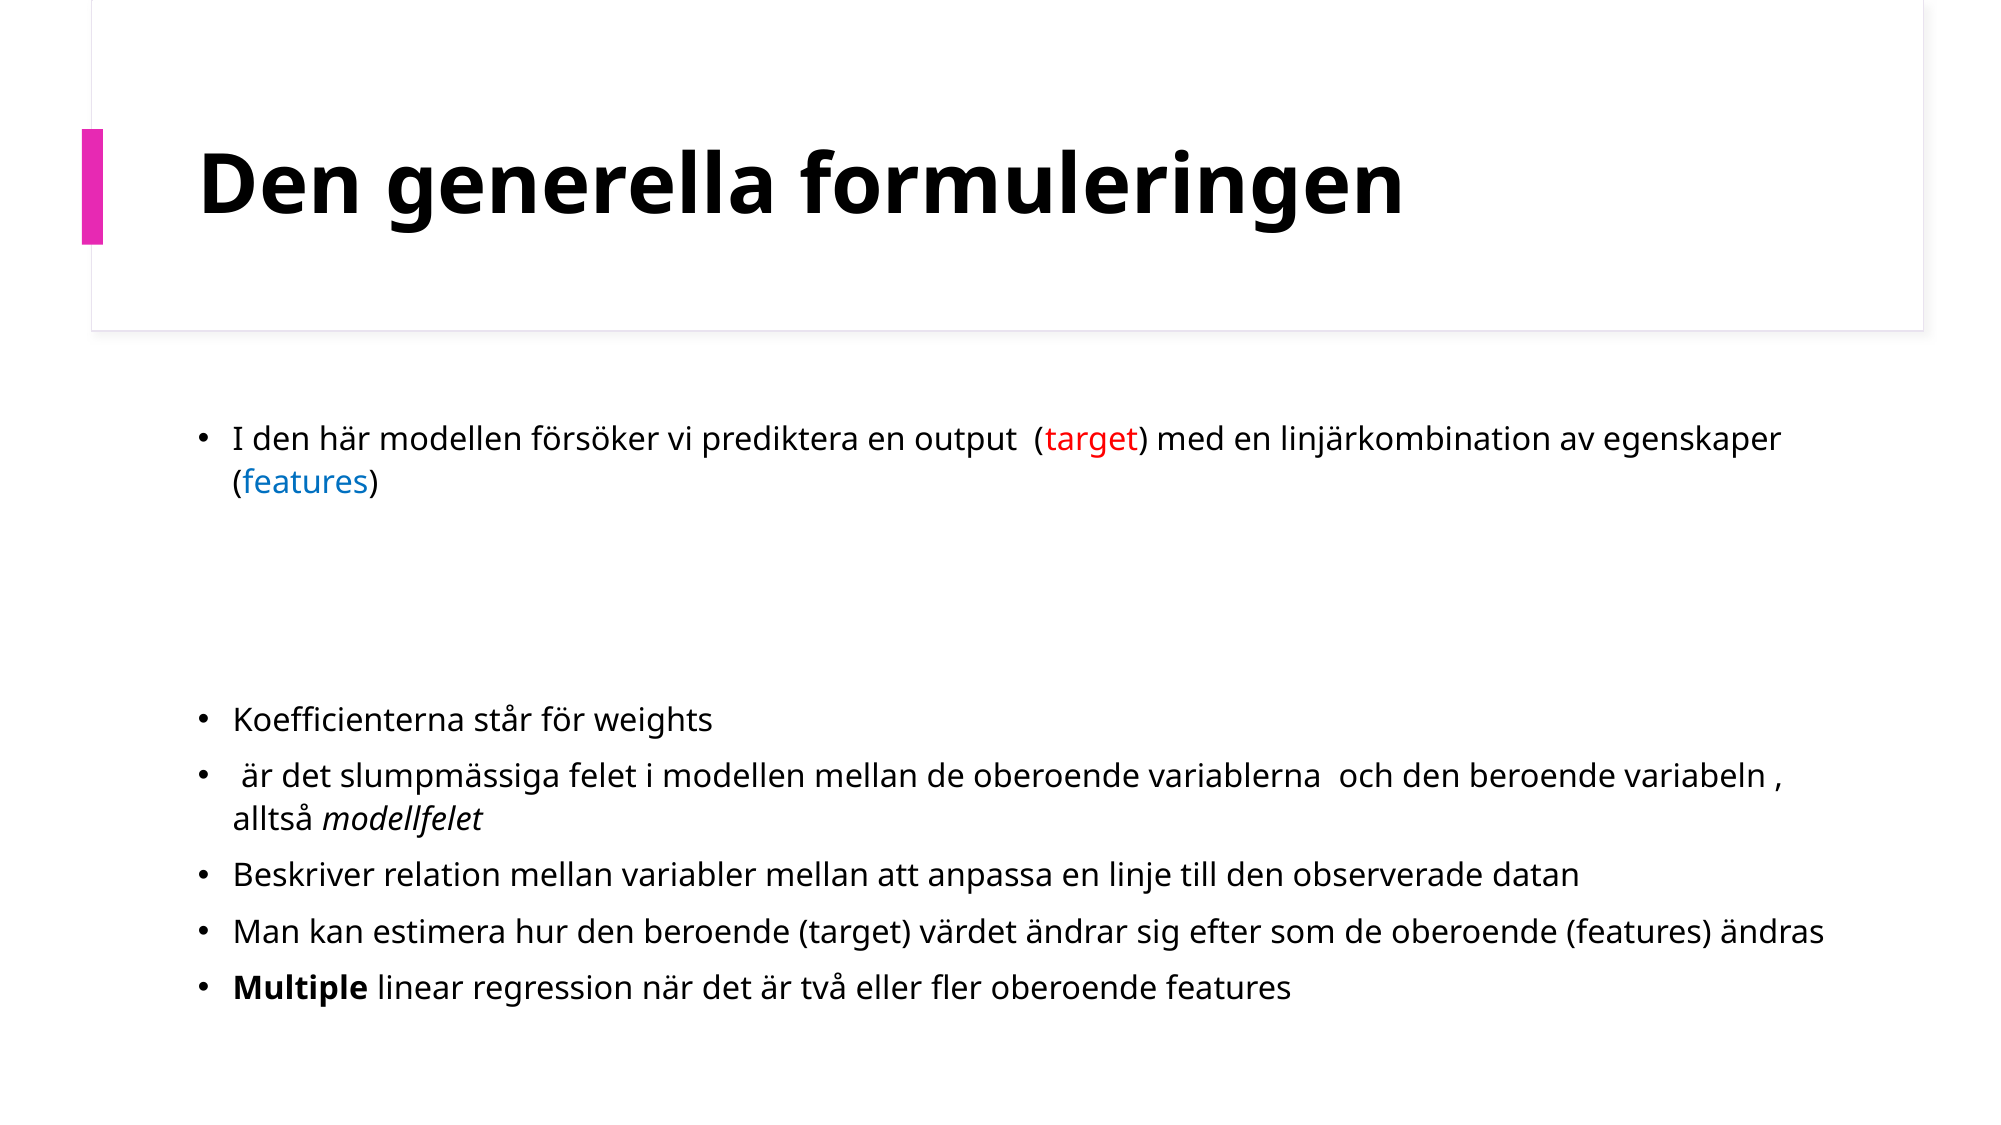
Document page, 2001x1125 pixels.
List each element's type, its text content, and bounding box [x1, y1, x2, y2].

title Den generella formuleringen [183, 90, 1851, 284]
